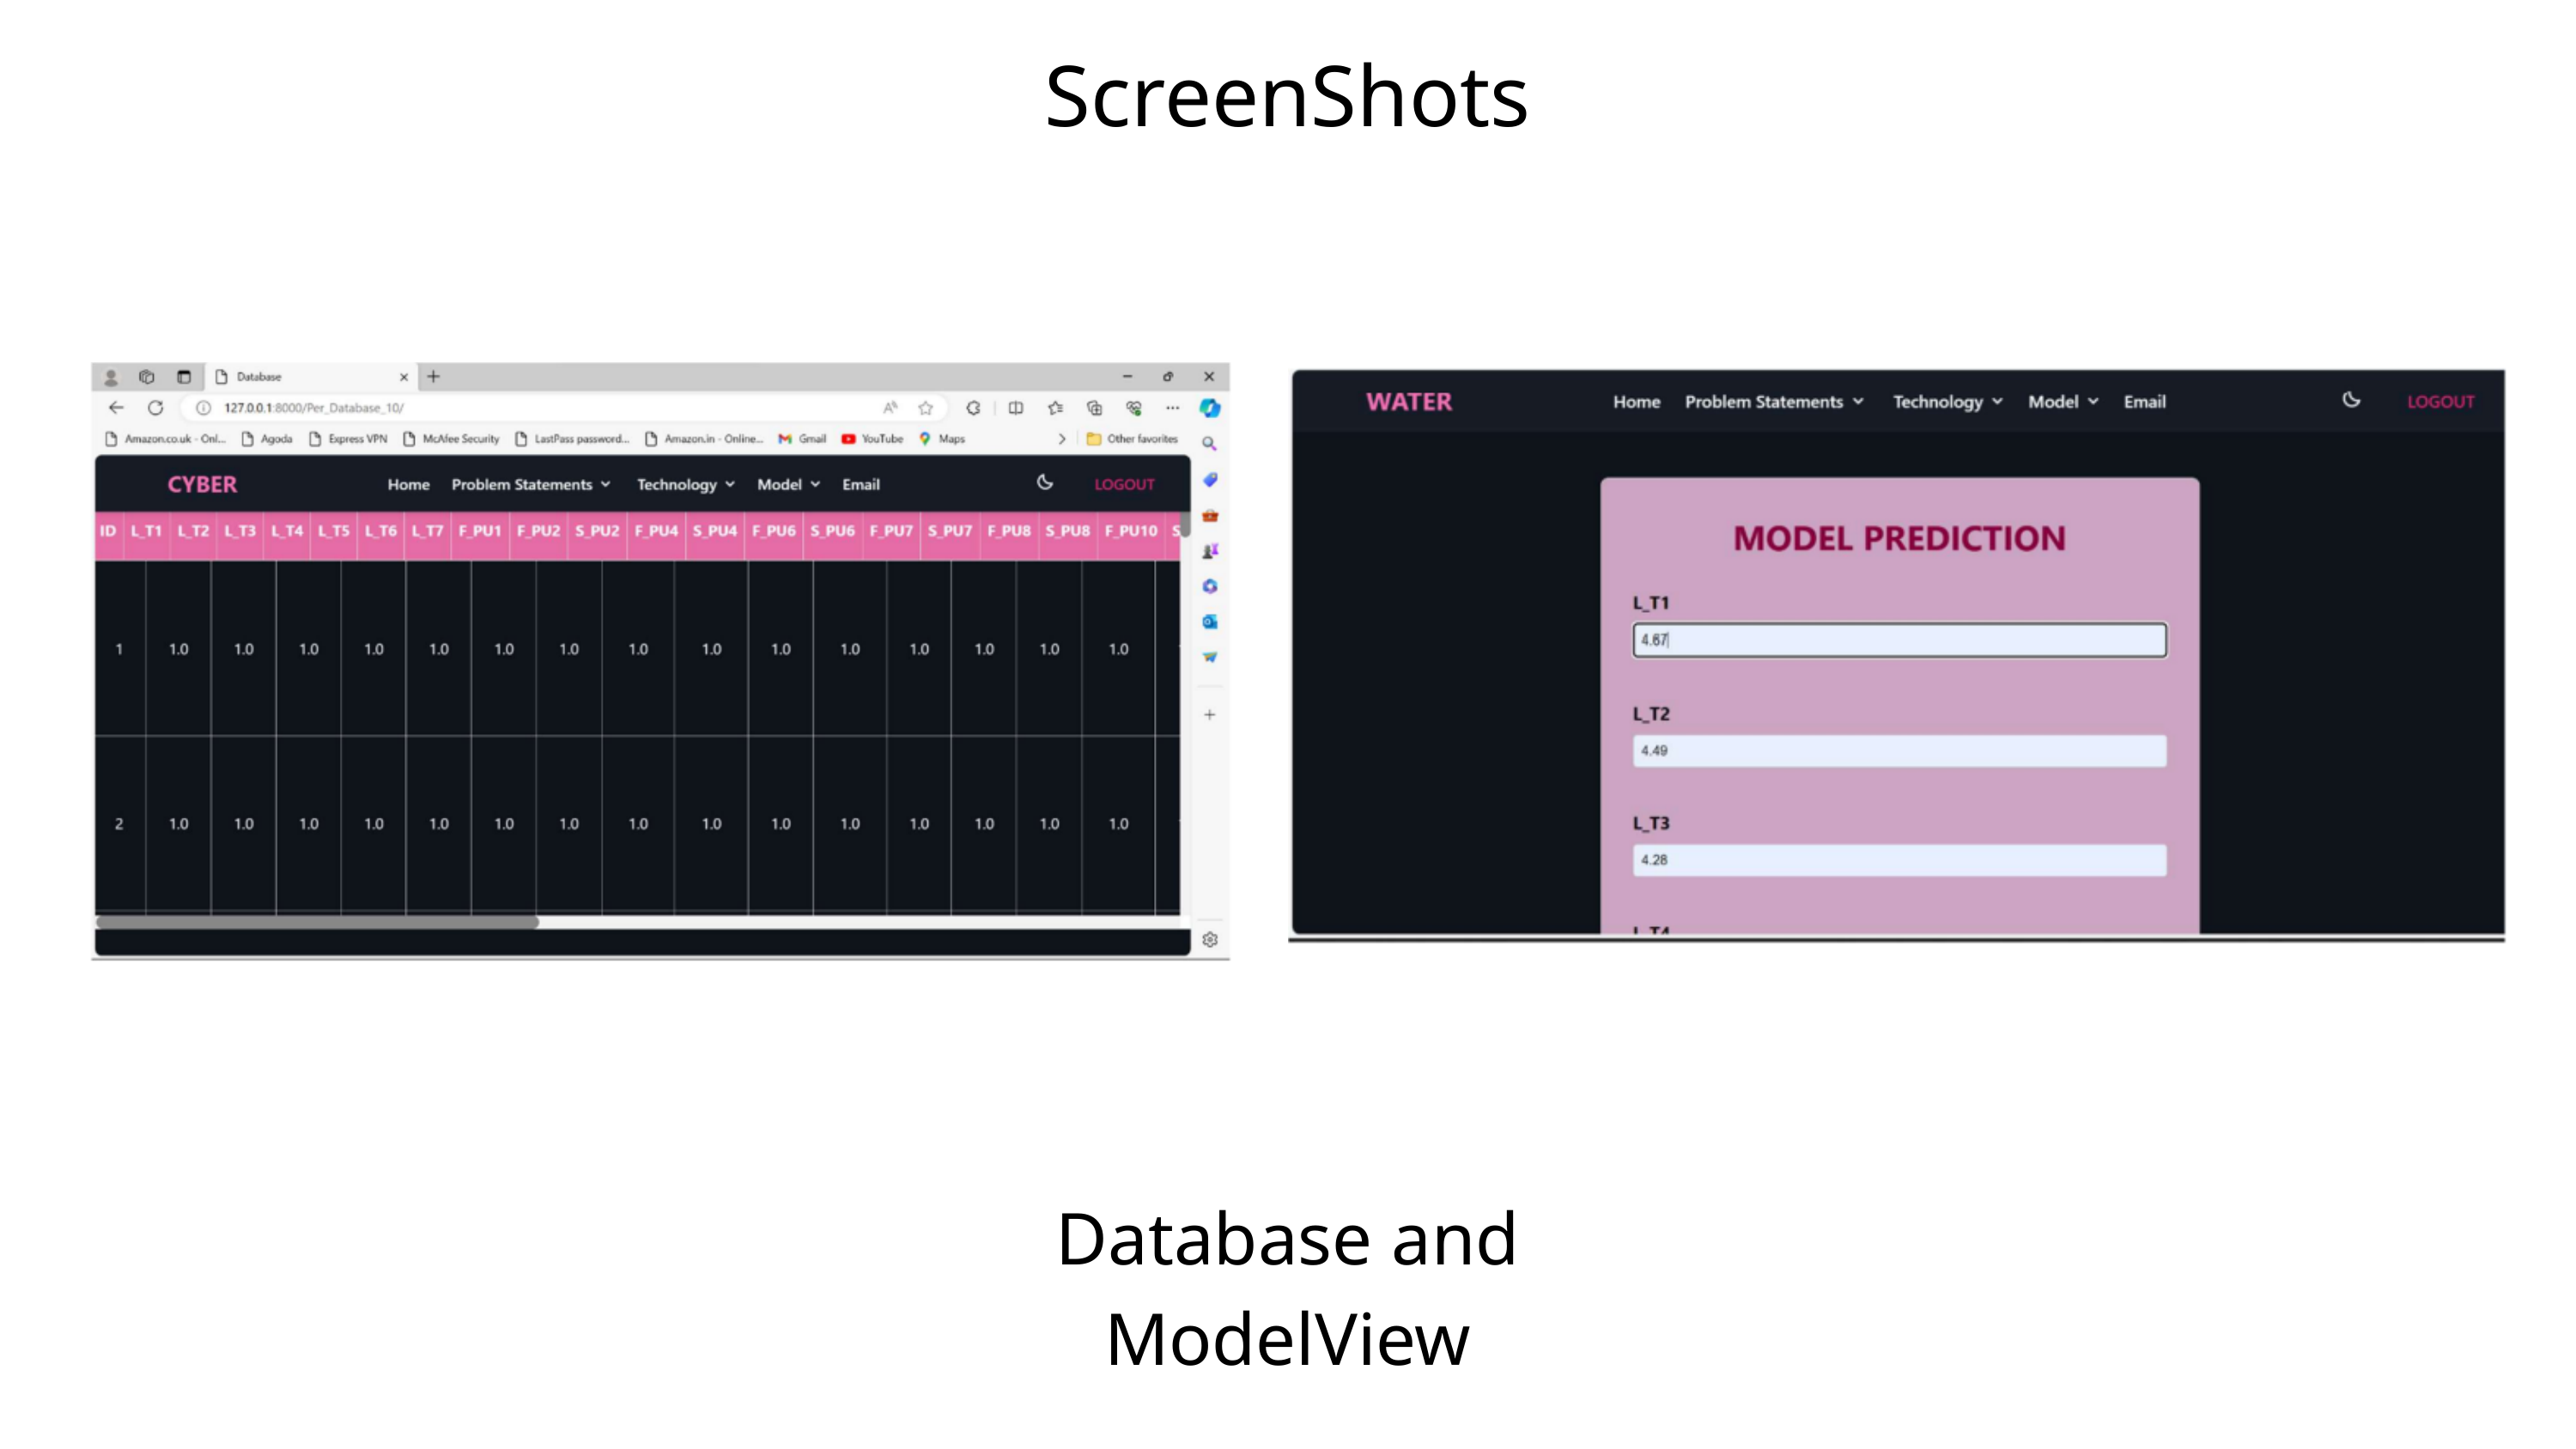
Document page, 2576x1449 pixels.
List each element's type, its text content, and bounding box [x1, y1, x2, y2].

text_box [82, 362, 1234, 973]
text_box [1287, 362, 2516, 963]
text_box ScreenShots [1029, 25, 1547, 143]
text_box Database and ModelView [882, 1179, 1693, 1379]
